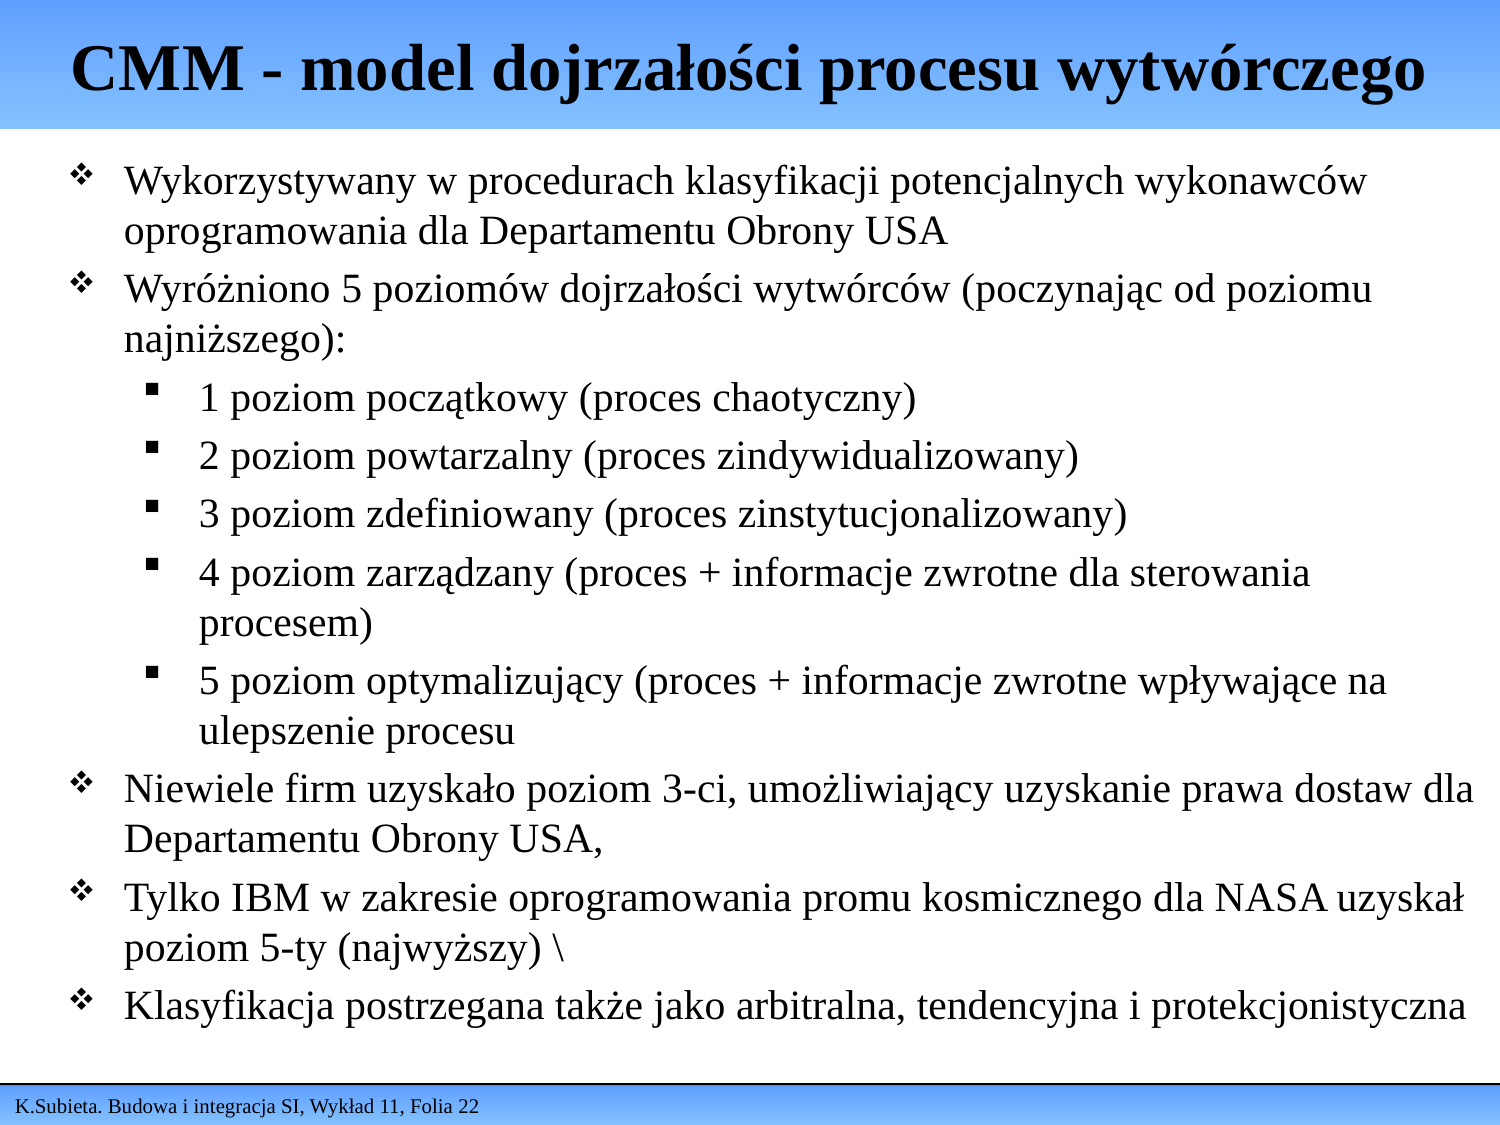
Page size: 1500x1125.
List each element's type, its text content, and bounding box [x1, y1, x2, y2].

title CMM - model dojrzałości procesu wytwórczego [0, 0, 1500, 129]
text_box Wykorzystywany w procedurach klasyfikacji potencjalnych wykonawców oprogramowania dla Departamentu Obrony USA Wyróżniono 5 poziomów dojrzałości wytwórców (poczynając od poziomu najniższego): 1 poziom początkowy (proces chaotyczny) 2 poziom powtarzalny (proces zindywidualizowany) 3 poziom zdefiniowany (proces zinstytucjonalizowany) 4 poziom zarządzany (proces + informacje zwrotne dla sterowania procesem) 5 poziom optymalizujący (proces + informacje zwrotne wpływające na ulepszenie procesu Niewiele firm uzyskało poziom 3-ci, umożliwiający uzyskanie prawa dostaw dla Departamentu Obrony USA, Tylko IBM w zakresie oprogramowania promu kosmicznego dla NASA uzyskał poziom 5-ty (najwyższy) \ Klasyfikacja postrzegana także jako arbitralna, tendencyjna i protekcjonistyczna [52, 145, 1500, 1083]
